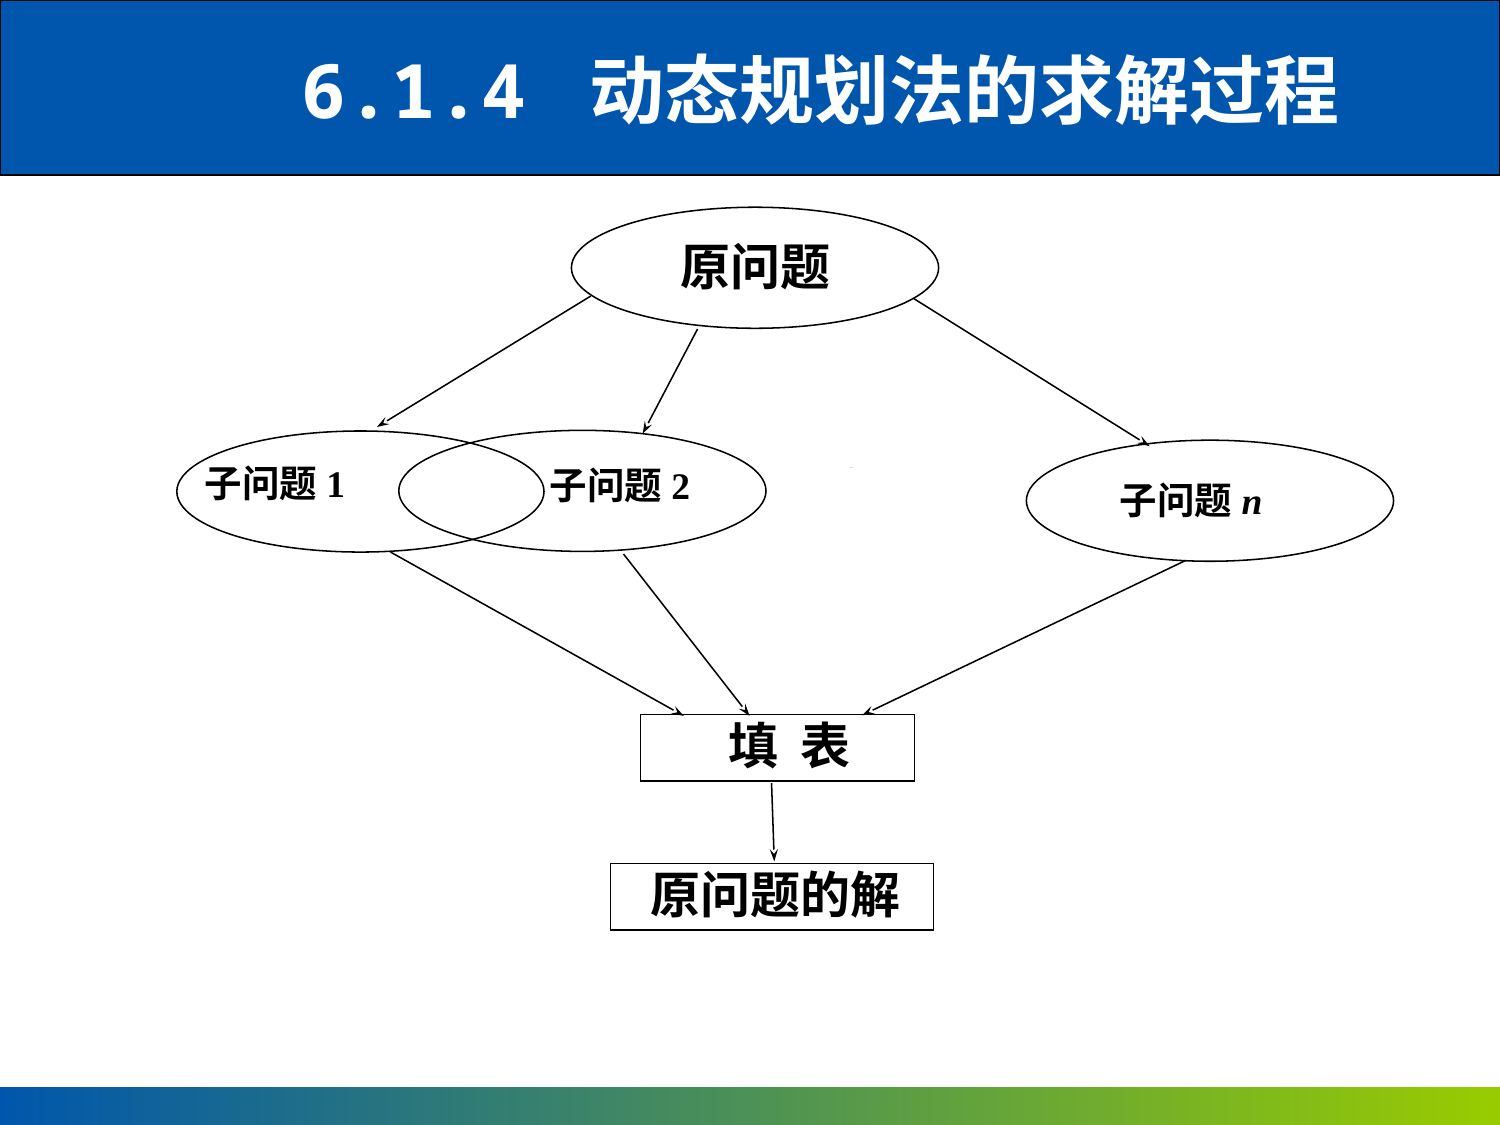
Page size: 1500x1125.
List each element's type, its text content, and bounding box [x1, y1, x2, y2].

text_box 6.1.4 动态规划法的求解过程 [265, 36, 1376, 142]
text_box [176, 206, 1394, 1042]
